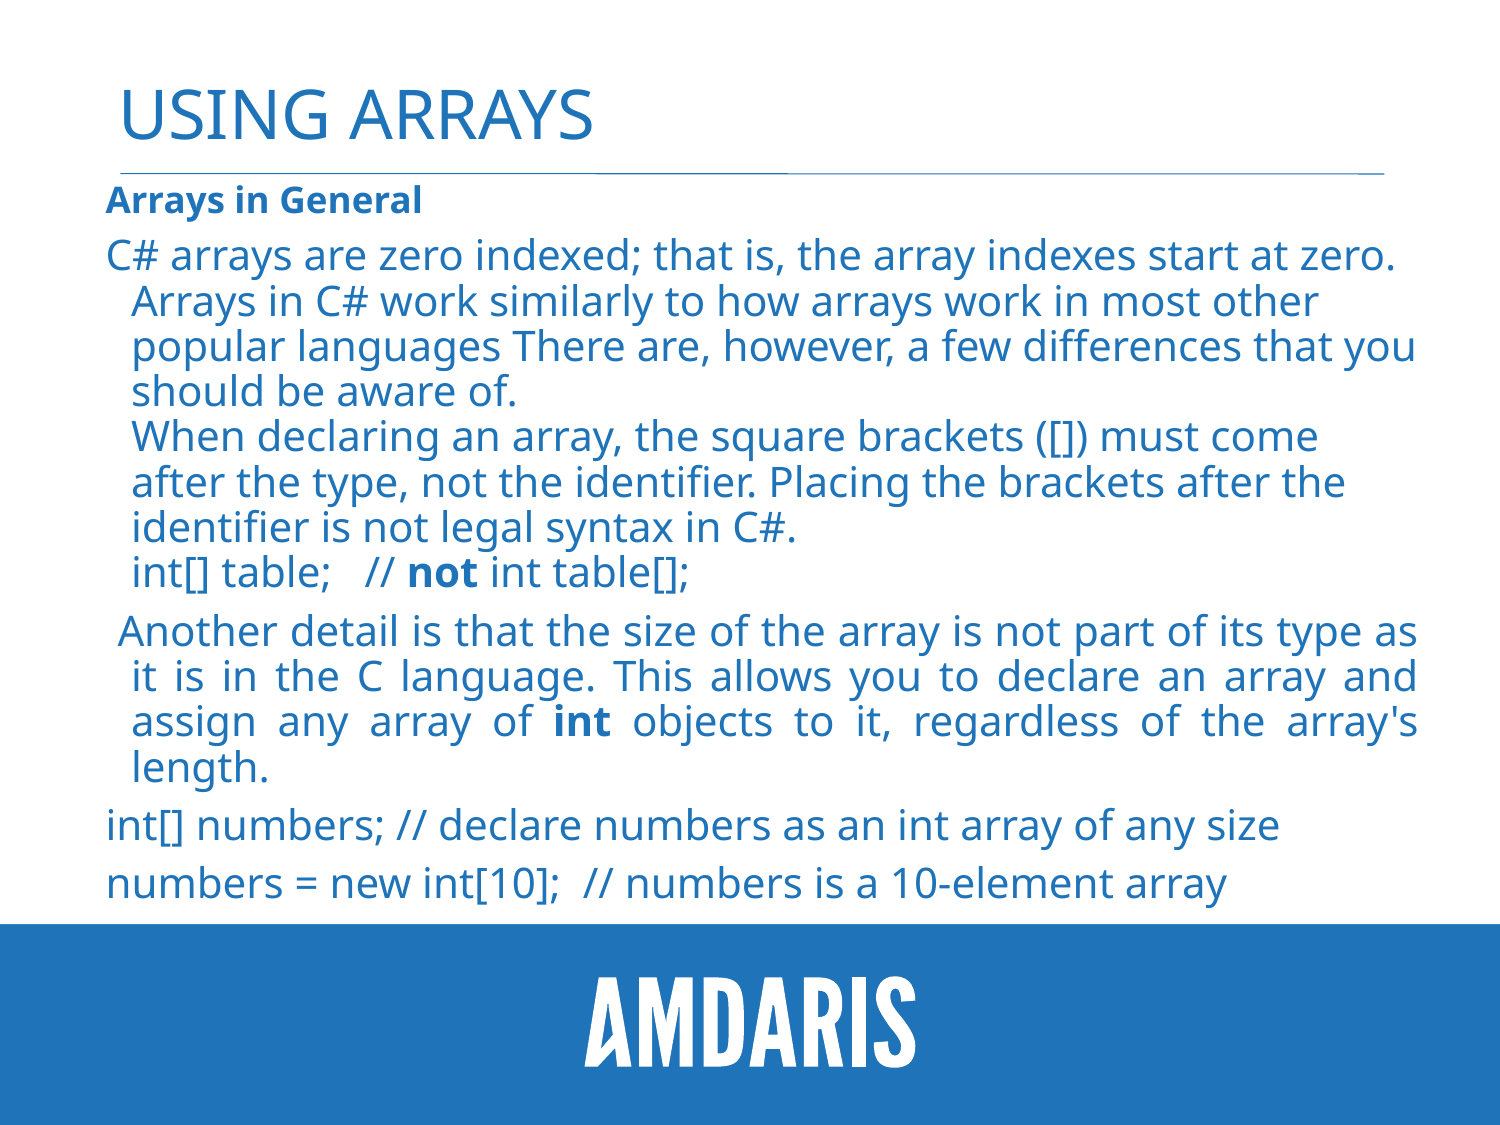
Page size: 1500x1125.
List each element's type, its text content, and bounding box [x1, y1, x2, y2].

list Arrays in General C# arrays are zero indexed; that is, the array indexes start at zero. Arrays in C# work similarly to how arrays work in most other popular languages There are, however, a few differences that you should be aware of. When declaring an array, the square brackets ([]) must come after the type, not the identifier. Placing the brackets after the identifier is not legal syntax in C#. int[] table; // not int table[]; Another detail is that the size of the array is not part of its type as it is in the C language. This allows you to declare an array and assign any array of int objects to it, regardless of the array's length. int[] numbers; // declare numbers as an int array of any size numbers = new int[10]; // numbers is a 10-element array [90, 174, 1434, 923]
title Using arrays [103, 59, 1397, 174]
